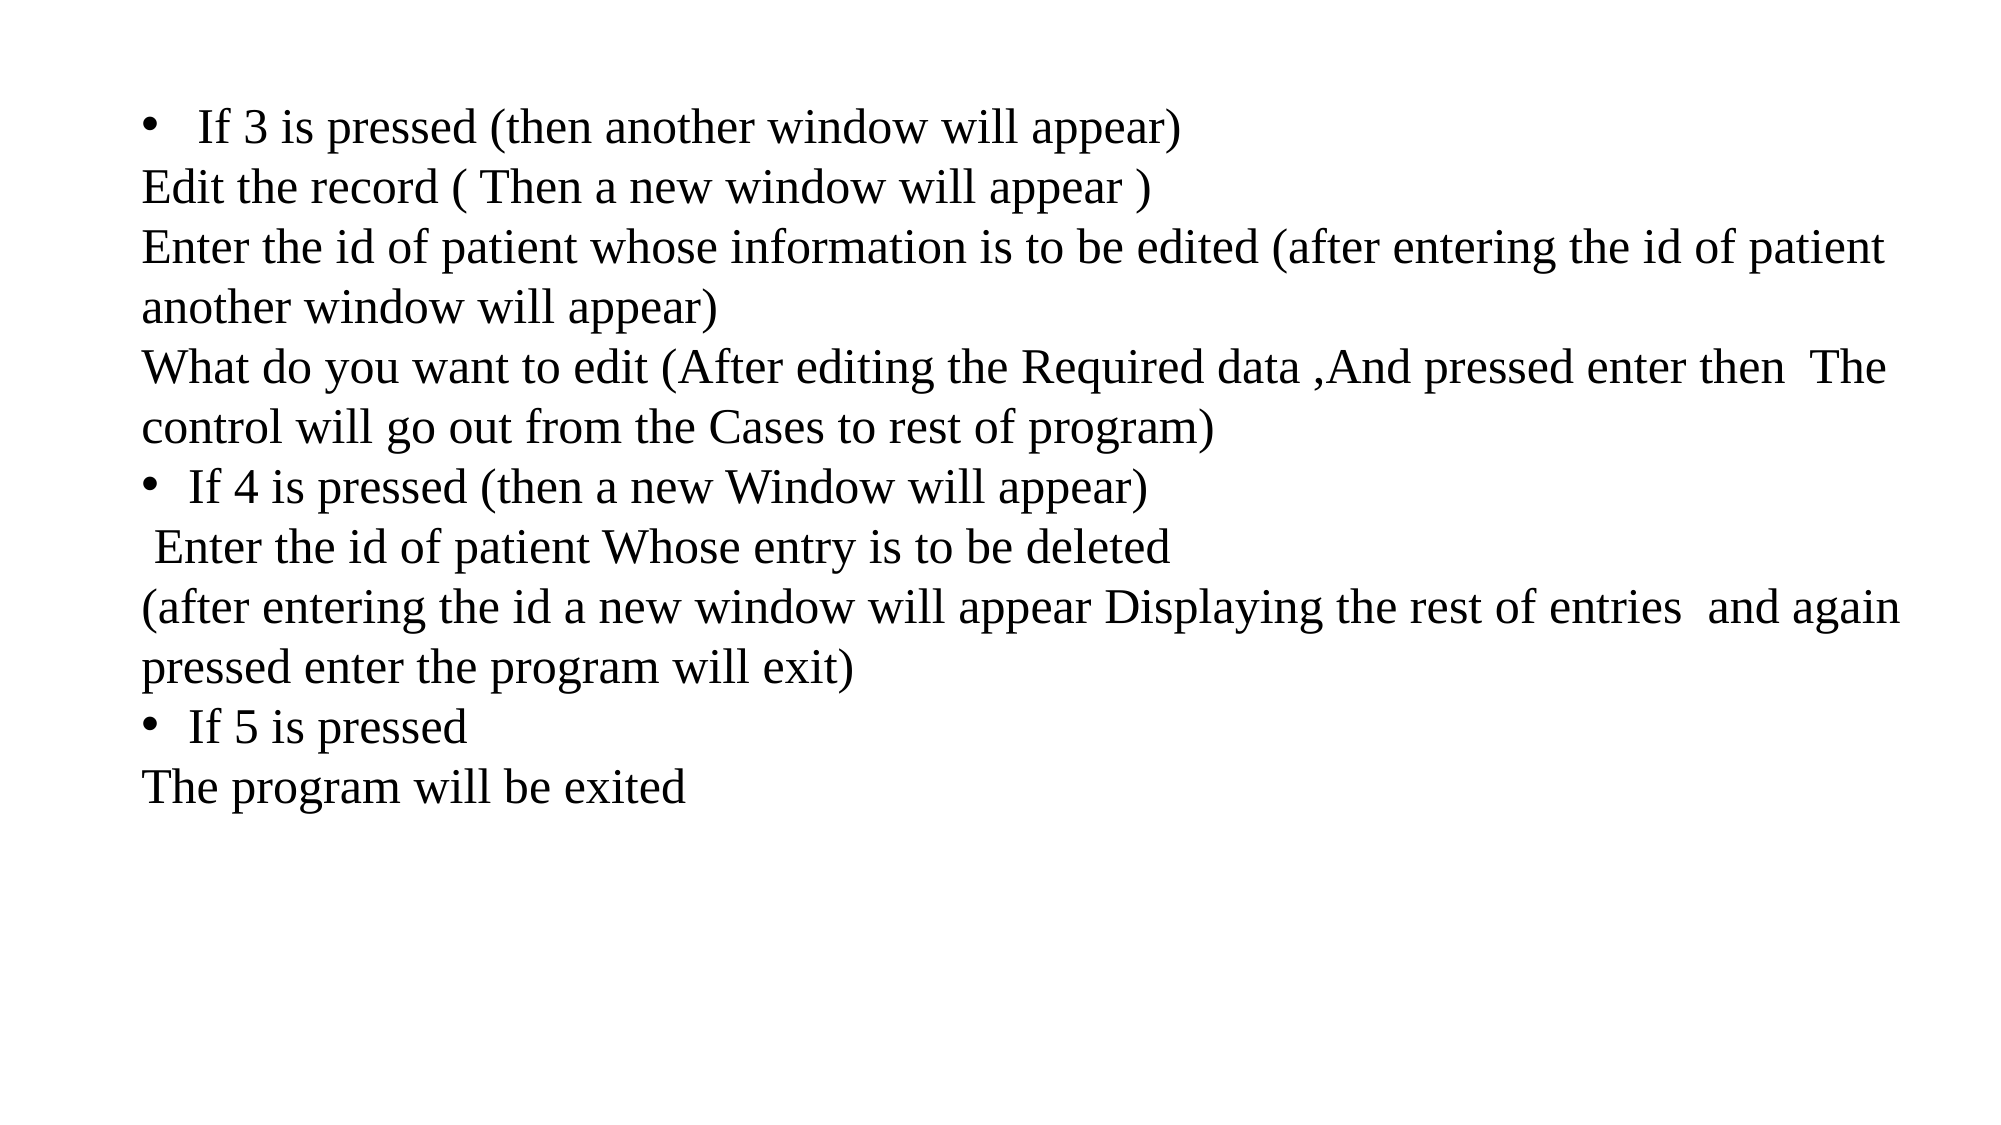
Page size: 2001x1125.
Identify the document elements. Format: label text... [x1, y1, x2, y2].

text_box If 3 is pressed (then another window will appear) Edit the record ( Then a new window will appear ) Enter the id of patient whose information is to be edited (after entering the id of patient another window will appear) What do you want to edit (After editing the Required data ,And pressed enter then The control will go out from the Cases to rest of program) If 4 is pressed (then a new Window will appear) Enter the id of patient Whose entry is to be deleted (after entering the id a new window will appear Displaying the rest of entries and again pressed enter the program will exit) If 5 is pressed The program will be exited [126, 85, 1976, 821]
